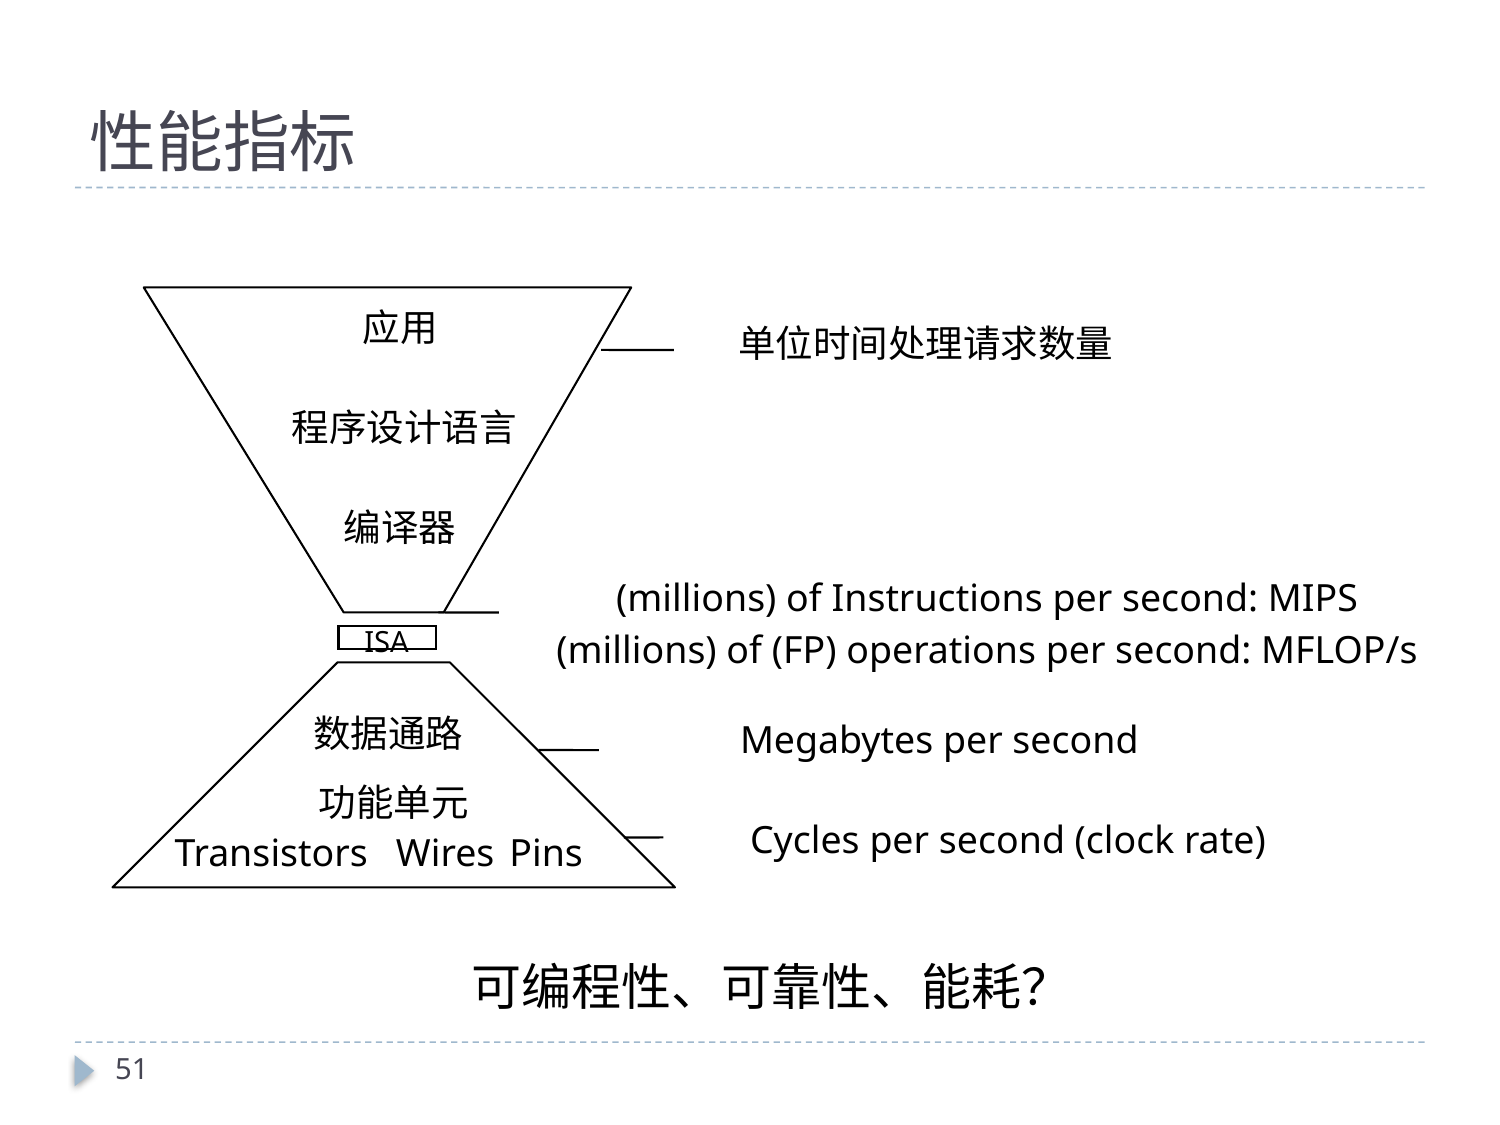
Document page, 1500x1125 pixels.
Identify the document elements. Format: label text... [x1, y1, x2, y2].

slide_number 51 [100, 1042, 426, 1103]
text_box [112, 662, 675, 888]
text_box 功能单元 [303, 771, 484, 831]
text_box [425, 625, 437, 649]
text_box [338, 625, 349, 649]
text_box Megabytes per second [725, 708, 1154, 769]
text_box 可编程性、可靠性、能耗？ [456, 947, 1087, 1023]
text_box Pins [494, 821, 598, 881]
text_box Transistors [159, 821, 380, 881]
text_box ISA [349, 616, 425, 666]
text_box Cycles per second (clock rate) [735, 808, 1282, 869]
text_box Wires [380, 821, 494, 881]
title 性能指标 [75, 24, 1425, 188]
text_box 数据通路 [298, 702, 479, 763]
text_box 程序设计语言 [276, 396, 532, 457]
text_box 单位时间处理请求数量 [723, 313, 1129, 373]
text_box 应用 [347, 296, 453, 356]
text_box (millions) of Instructions per second: MIPS (millions) of (FP) operations per second: MFLOP/s [525, 566, 1450, 679]
text_box 编译器 [329, 496, 472, 556]
text_box [143, 287, 632, 613]
